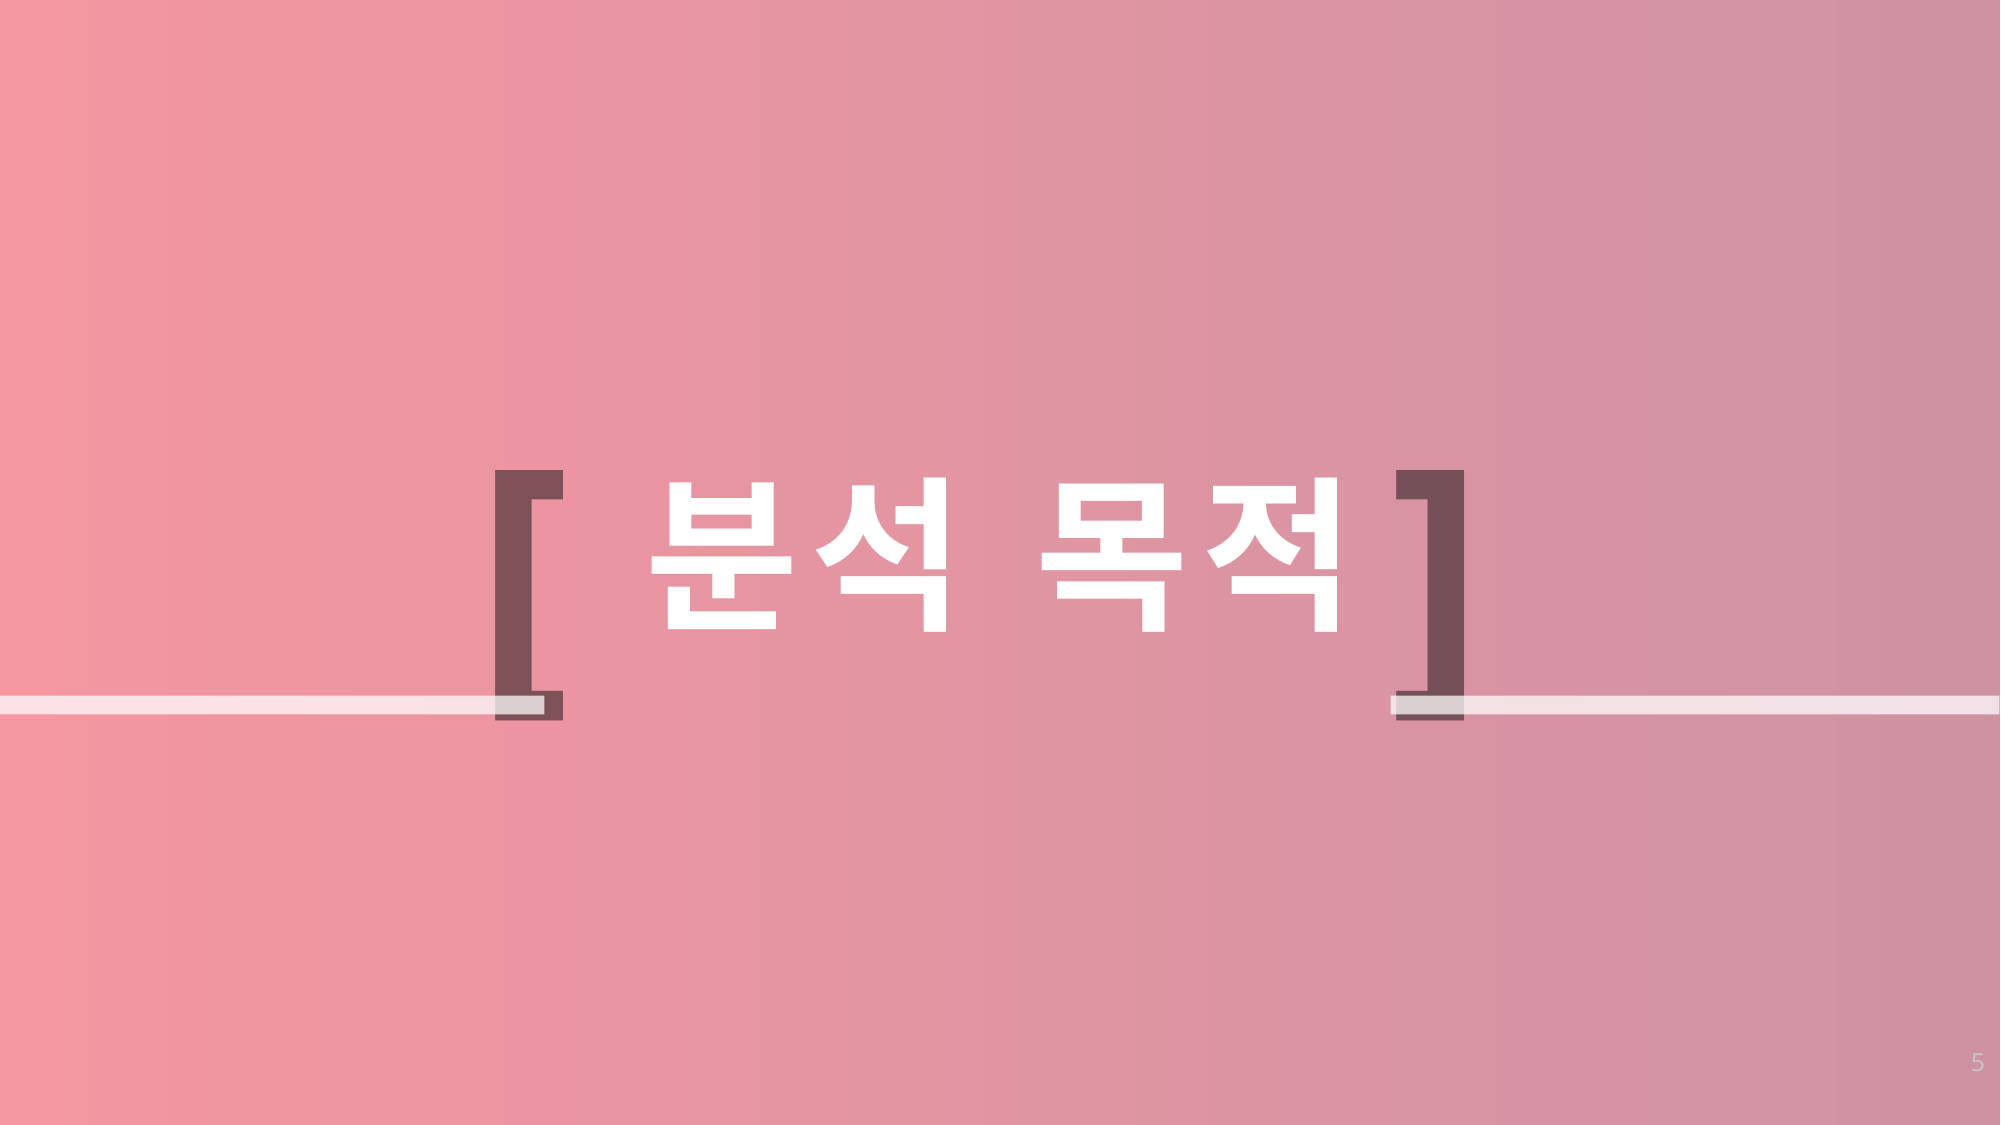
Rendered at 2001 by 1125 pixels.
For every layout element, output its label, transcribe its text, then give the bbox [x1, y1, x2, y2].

slide_number 5 [1550, 1033, 2000, 1094]
text_box ] [1374, 380, 1500, 741]
text_box [ [460, 380, 586, 741]
text_box 분석 목적 [630, 443, 1371, 659]
text_box [0, 0, 2000, 1125]
